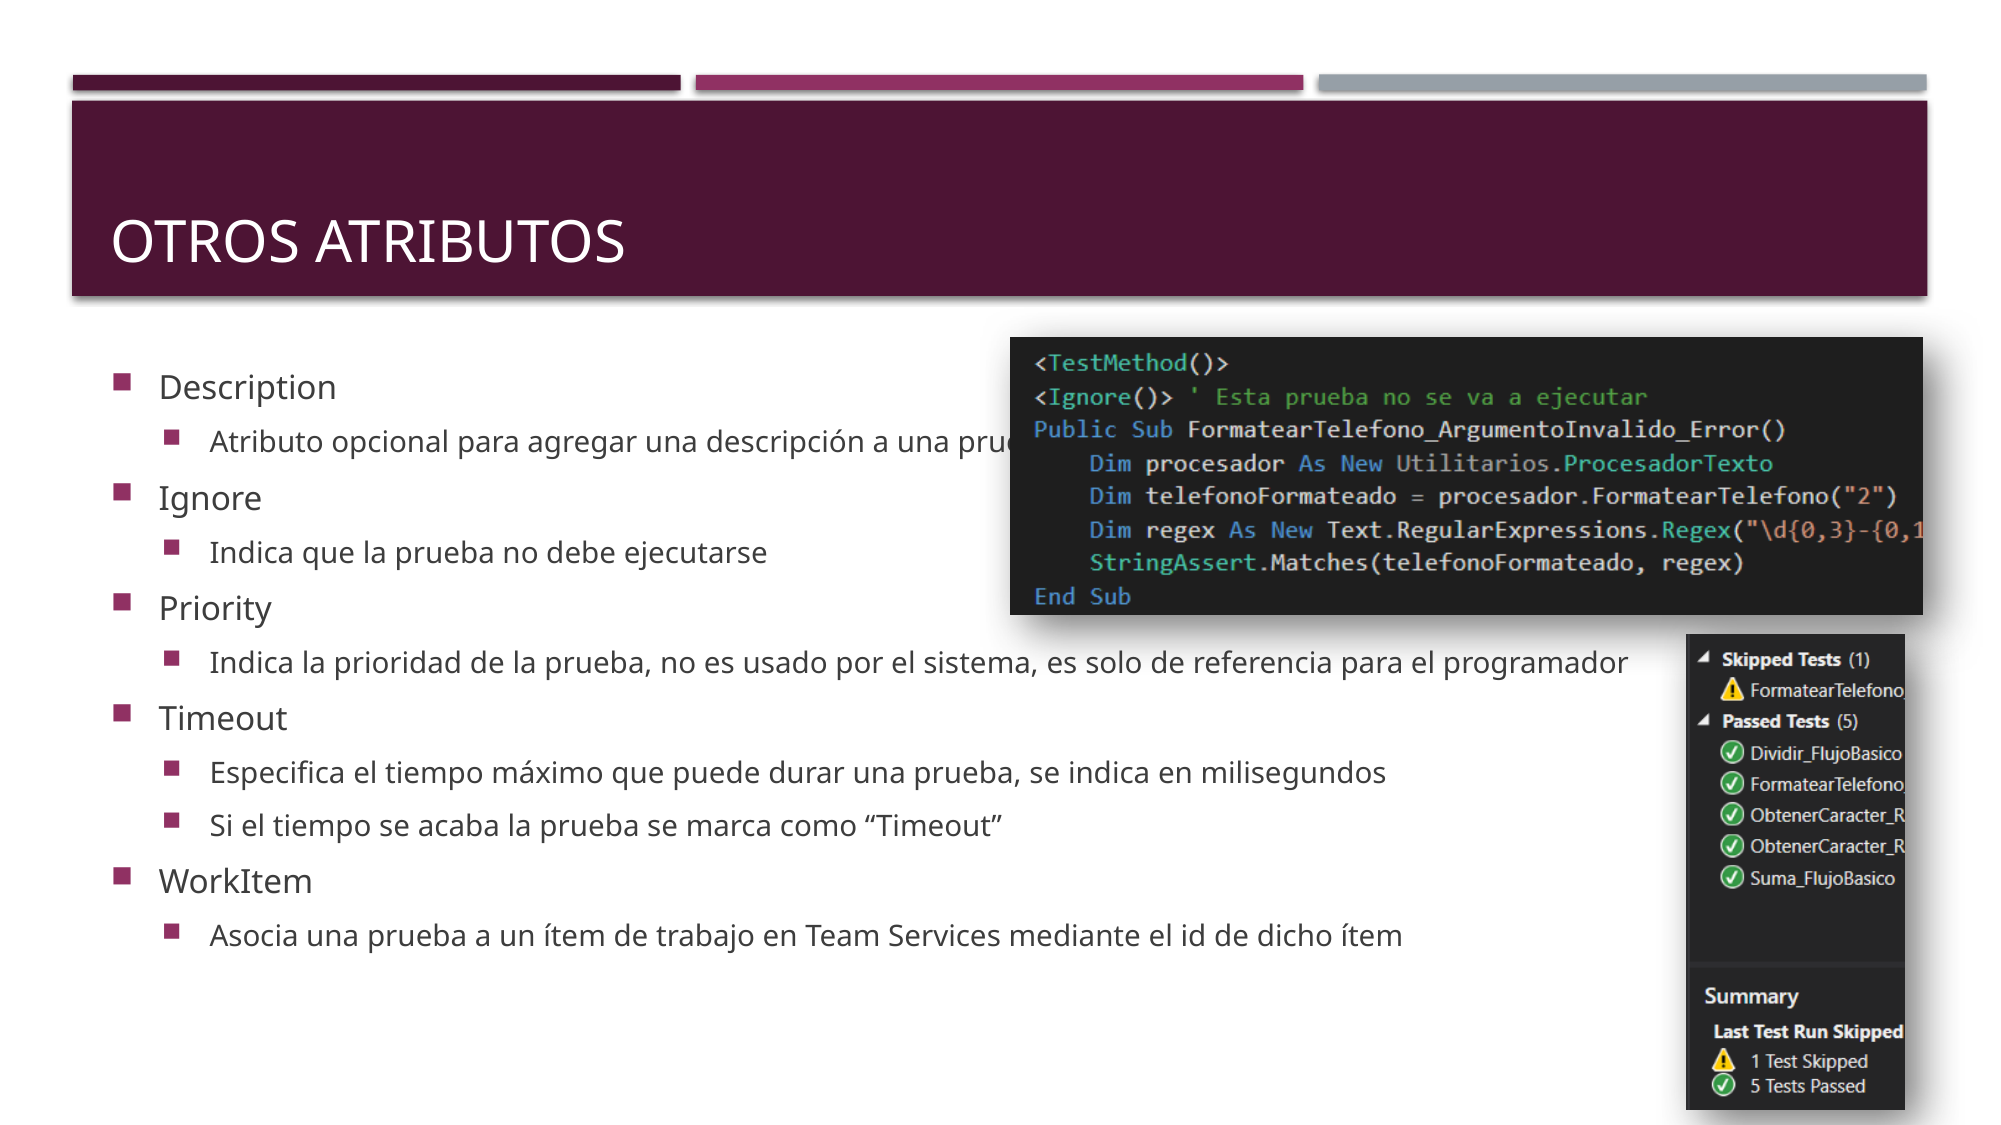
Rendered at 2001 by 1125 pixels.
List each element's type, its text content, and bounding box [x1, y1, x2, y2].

picture [1009, 337, 1923, 615]
title Otros Atributos [95, 115, 1905, 282]
list Description Atributo opcional para agregar una descripción a una prueba Ignore Indica que la prueba no debe ejecutarse Priority Indica la prioridad de la prueba, no es usado por el sistema, es solo de referencia para el programador Timeout Especifica el tiempo máximo que puede durar una prueba, se indica en milisegundos Si el tiempo se acaba la prueba se marca como “Timeout” WorkItem Asocia una prueba a un ítem de trabajo en Team Services mediante el id de dicho ítem [95, 357, 1669, 962]
picture [1685, 633, 1906, 1110]
